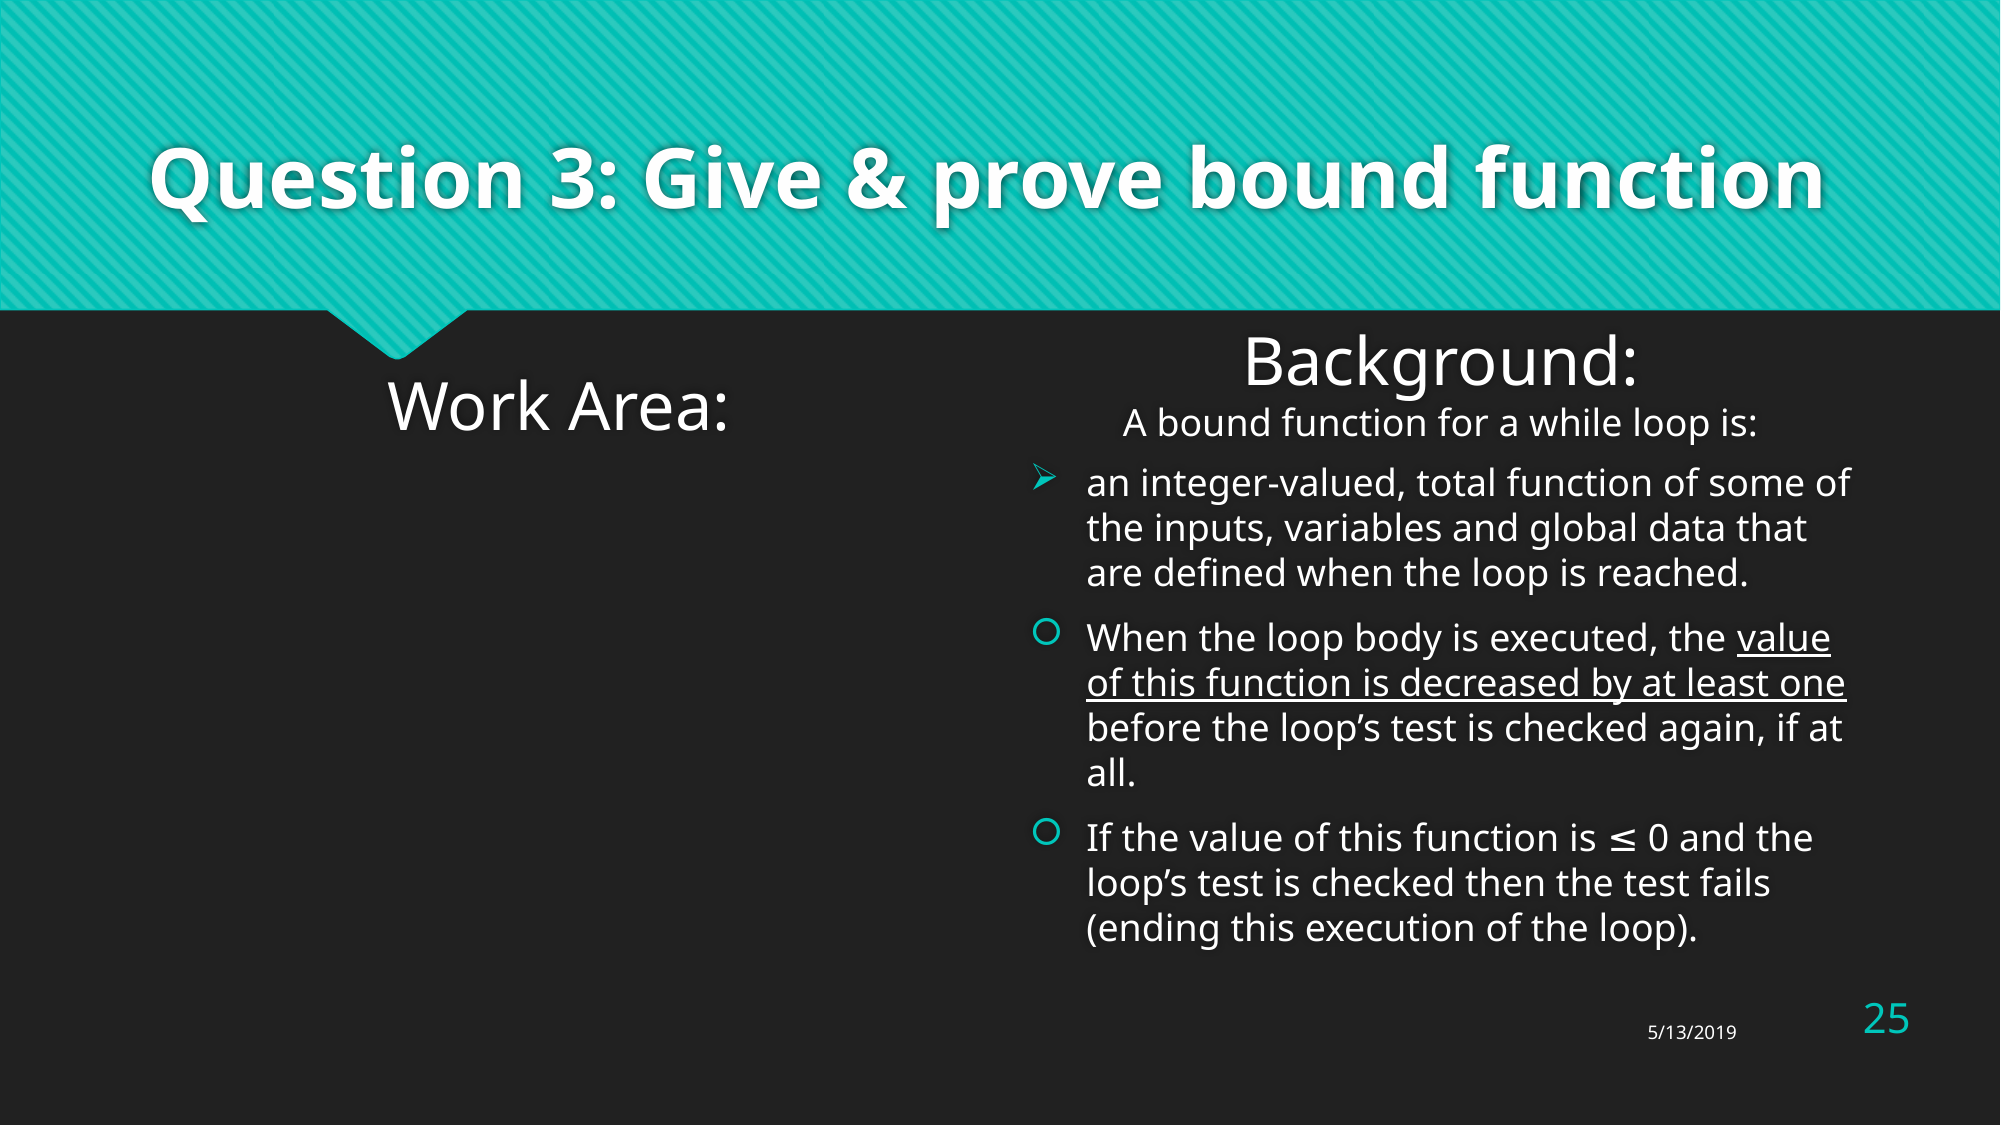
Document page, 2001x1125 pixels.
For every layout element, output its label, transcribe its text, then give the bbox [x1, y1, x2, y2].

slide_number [1531, 991, 1751, 1051]
list Work Area: [133, 356, 985, 452]
list Background: A bound function for a while loop is: [1014, 356, 1868, 445]
title Question 3: Give & prove bound function [132, 73, 1868, 233]
slide_number 25 [1751, 970, 1926, 1051]
list an integer-valued, total function of some of the inputs, variables and global data that are defined when the loop is reached. When the loop body is executed, the value of this function is decreased by at least one before the loop’s test is checked again, if at all. If the value of this function is ≤ 0 and the loop’s test is checked then the test fails (ending this execution of the loop). [1014, 451, 1868, 962]
